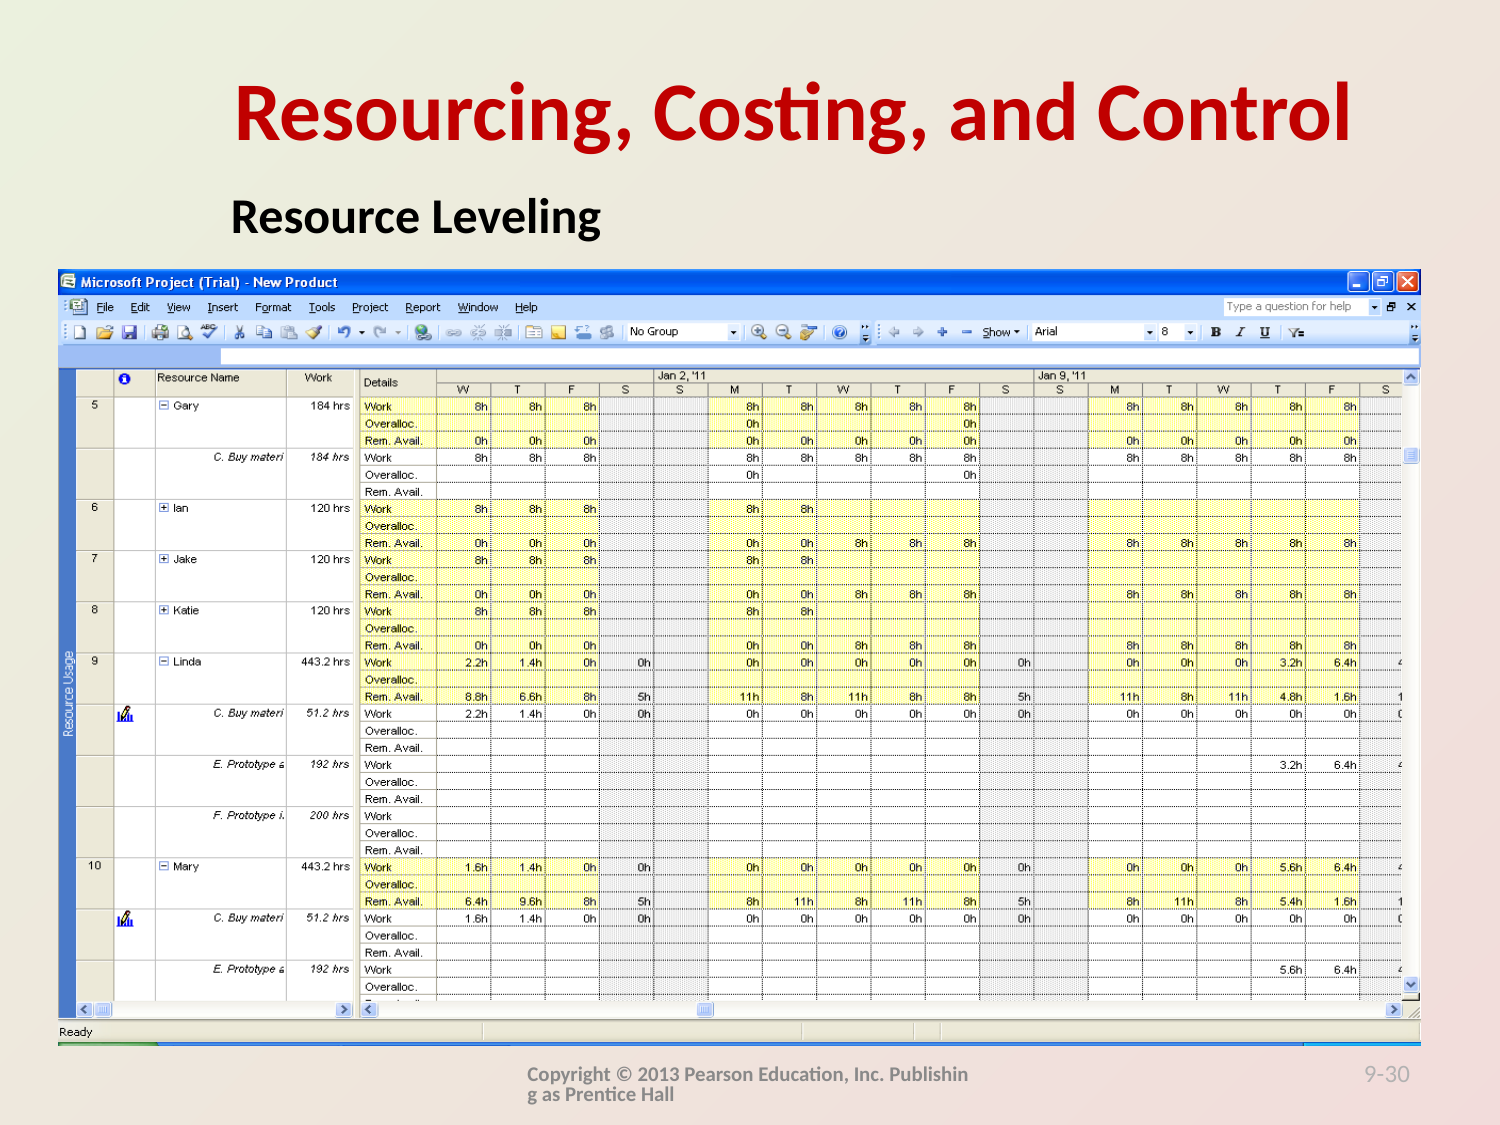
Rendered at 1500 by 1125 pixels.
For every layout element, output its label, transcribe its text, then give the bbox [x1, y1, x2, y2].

picture [58, 269, 1422, 1047]
slide_number 9-30 [1074, 1050, 1425, 1103]
list Resource Leveling [215, 175, 861, 232]
footer Copyright © 2013 Pearson Education, Inc. Publishing as Prentice Hall [512, 1054, 988, 1103]
